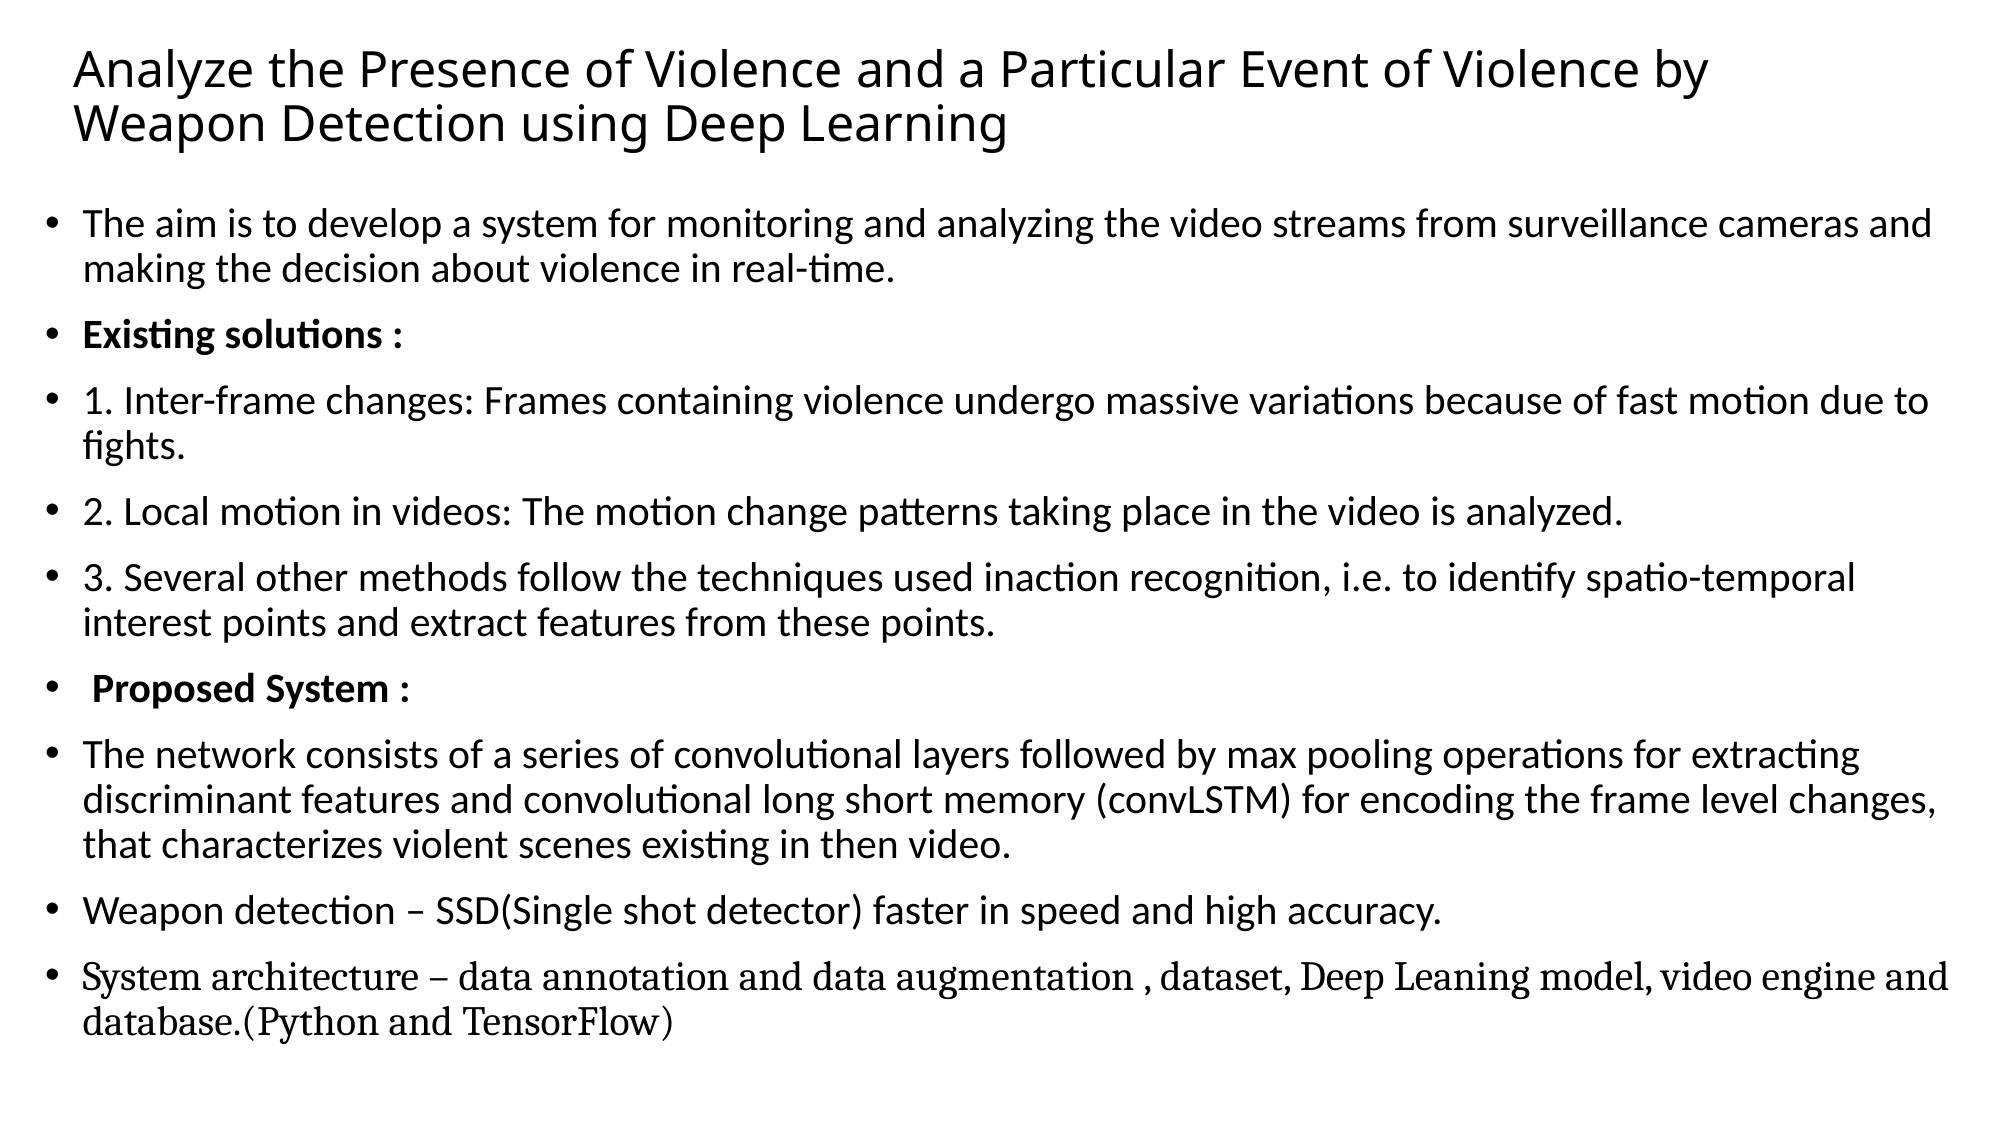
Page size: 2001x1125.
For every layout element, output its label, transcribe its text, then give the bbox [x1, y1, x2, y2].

list The aim is to develop a system for monitoring and analyzing the video streams from surveillance cameras and making the decision about violence in real-time. Existing solutions : 1. Inter-frame changes: Frames containing violence undergo massive variations because of fast motion due to fights. 2. Local motion in videos: The motion change patterns taking place in the video is analyzed. 3. Several other methods follow the techniques used inaction recognition, i.e. to identify spatio-temporal interest points and extract features from these points. Proposed System : The network consists of a series of convolutional layers followed by max pooling operations for extracting discriminant features and convolutional long short memory (convLSTM) for encoding the frame level changes, that characterizes violent scenes existing in then video. Weapon detection – SSD(Single shot detector) faster in speed and high accuracy. System architecture – data annotation and data augmentation , dataset, Deep Leaning model, video engine and database.(Python and TensorFlow) [30, 194, 1970, 1125]
title Analyze the Presence of Violence and a Particular Event of Violence by Weapon Detection using Deep Learning [58, 48, 1736, 149]
